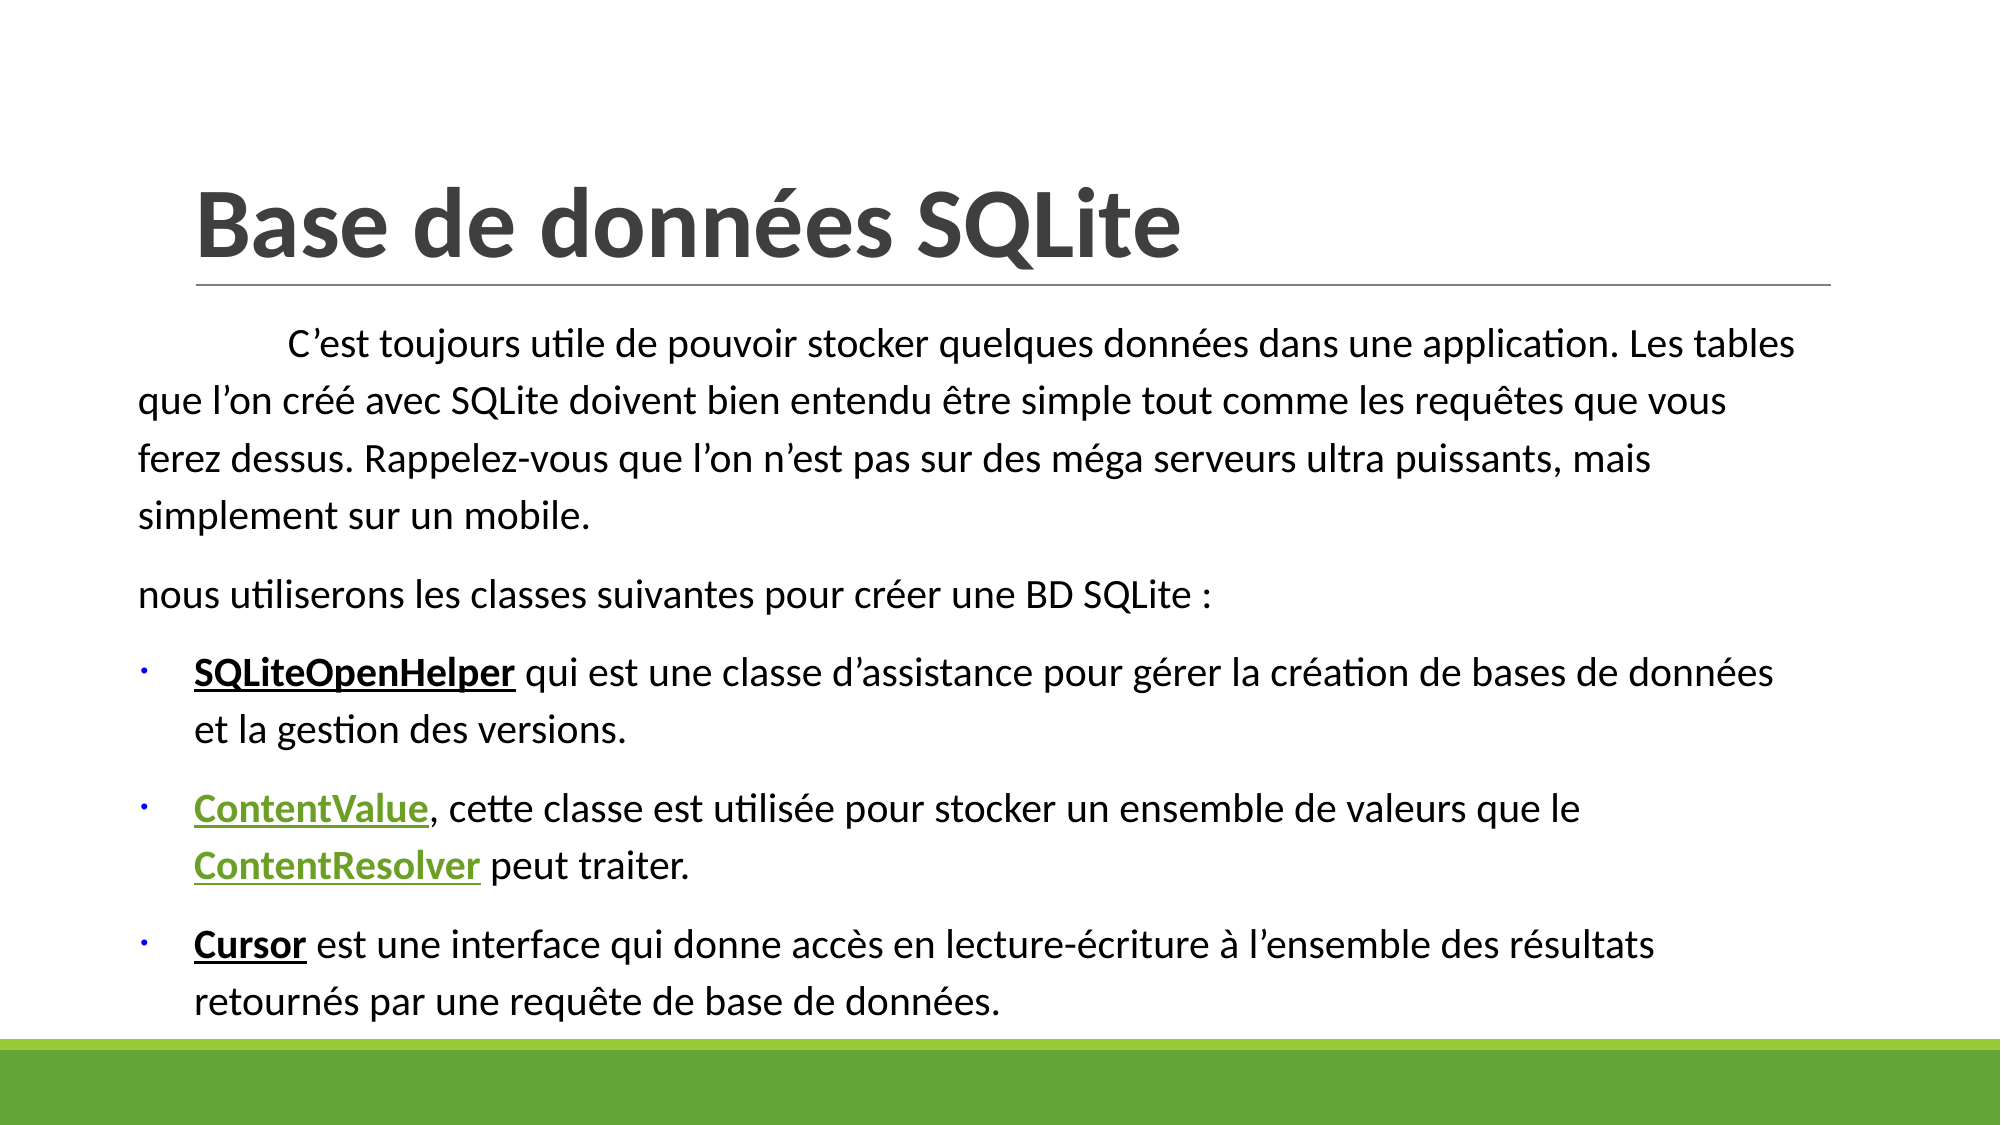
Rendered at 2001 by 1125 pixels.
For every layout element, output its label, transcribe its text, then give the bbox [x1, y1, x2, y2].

title Base de données SQLite [180, 47, 1830, 285]
text_box C’est toujours utile de pouvoir stocker quelques données dans une application. Les tables que l’on créé avec SQLite doivent bien entendu être simple tout comme les requêtes que vous ferez dessus. Rappelez-vous que l’on n’est pas sur des méga serveurs ultra puissants, mais simplement sur un mobile. nous utiliserons les classes suivantes pour créer une BD SQLite : SQLiteOpenHelper qui est une classe d’assistance pour gérer la création de bases de données et la gestion des versions. ContentValue, cette classe est utilisée pour stocker un ensemble de valeurs que leContentResolver peut traiter. Cursor est une interface qui donne accès en lecture-écriture à l’ensemble des résultats retournés par une requête de base de données. [122, 300, 1830, 1039]
